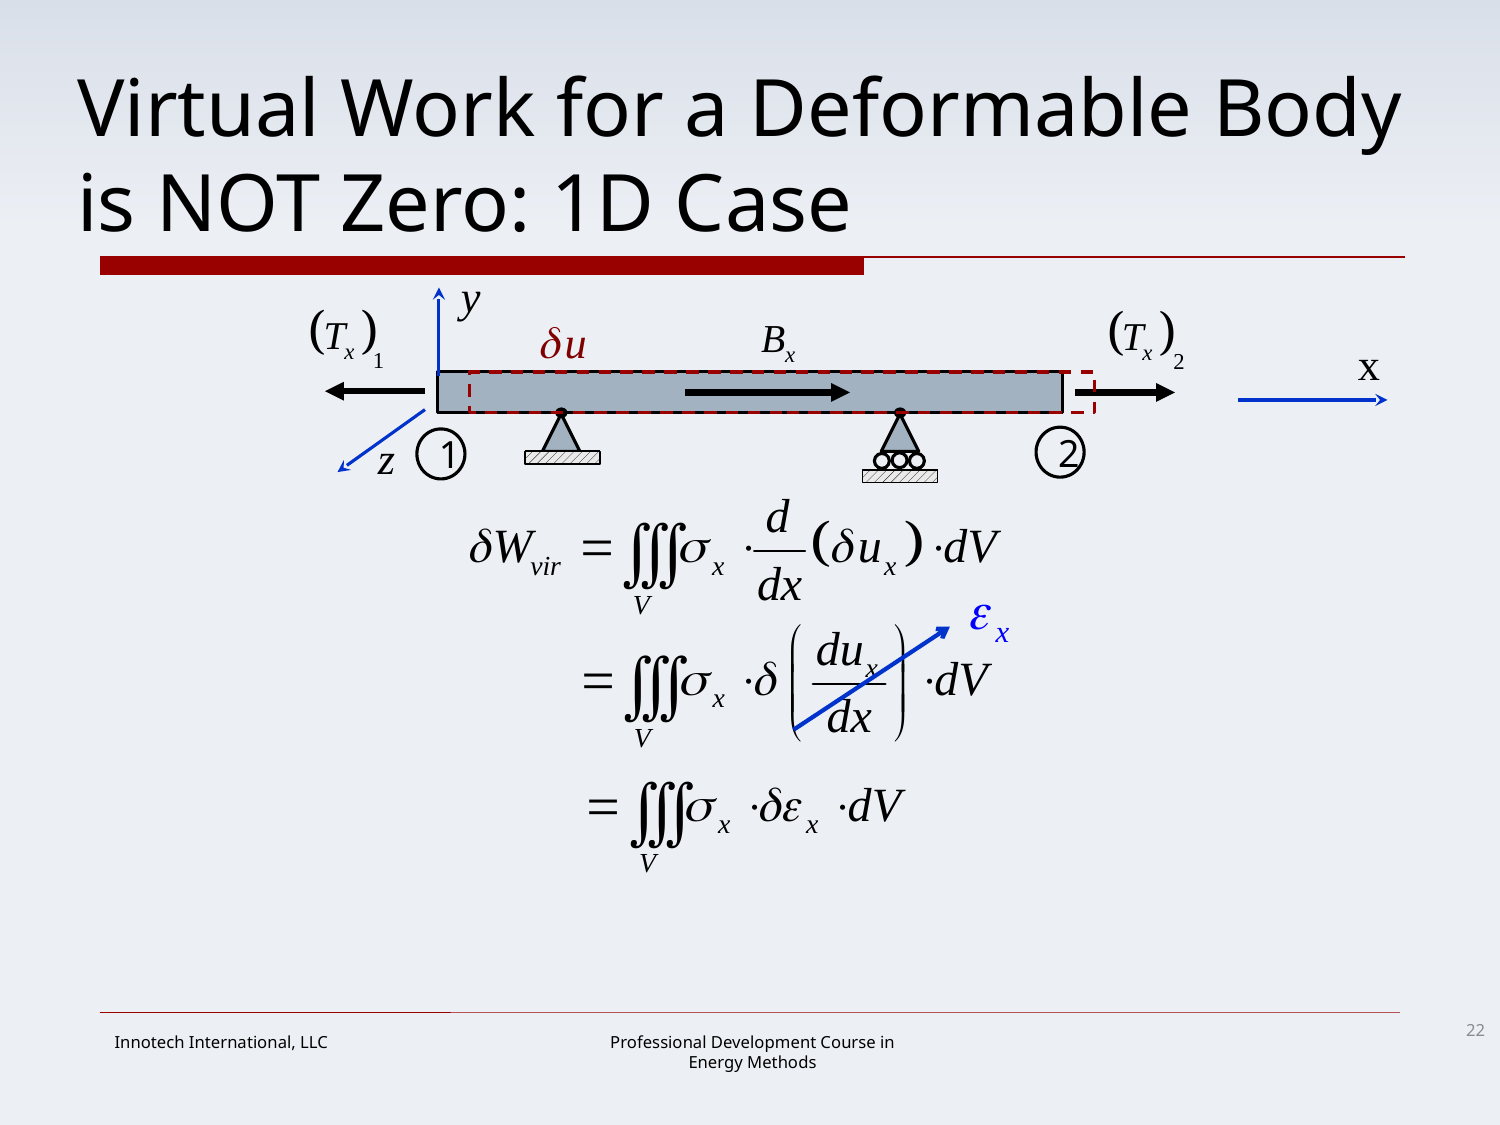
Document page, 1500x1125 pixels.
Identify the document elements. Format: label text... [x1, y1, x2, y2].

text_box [524, 413, 601, 465]
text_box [753, 309, 804, 373]
text_box [437, 371, 469, 413]
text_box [862, 413, 938, 483]
title Virtual Work for a Deformable Body is NOT Zero: 1D Case [62, 50, 1463, 250]
slide_number 22 [1149, 1012, 1500, 1073]
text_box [461, 487, 1014, 627]
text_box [571, 636, 1005, 760]
text_box [469, 371, 1095, 413]
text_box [960, 576, 1019, 657]
text_box 2 [1036, 427, 1085, 478]
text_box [337, 409, 426, 473]
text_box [793, 626, 951, 730]
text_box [304, 303, 391, 376]
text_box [1103, 304, 1193, 377]
text_box 1 [428, 428, 465, 479]
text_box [577, 765, 918, 886]
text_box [449, 282, 491, 331]
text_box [533, 318, 597, 371]
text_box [1350, 350, 1388, 388]
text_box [368, 445, 407, 483]
